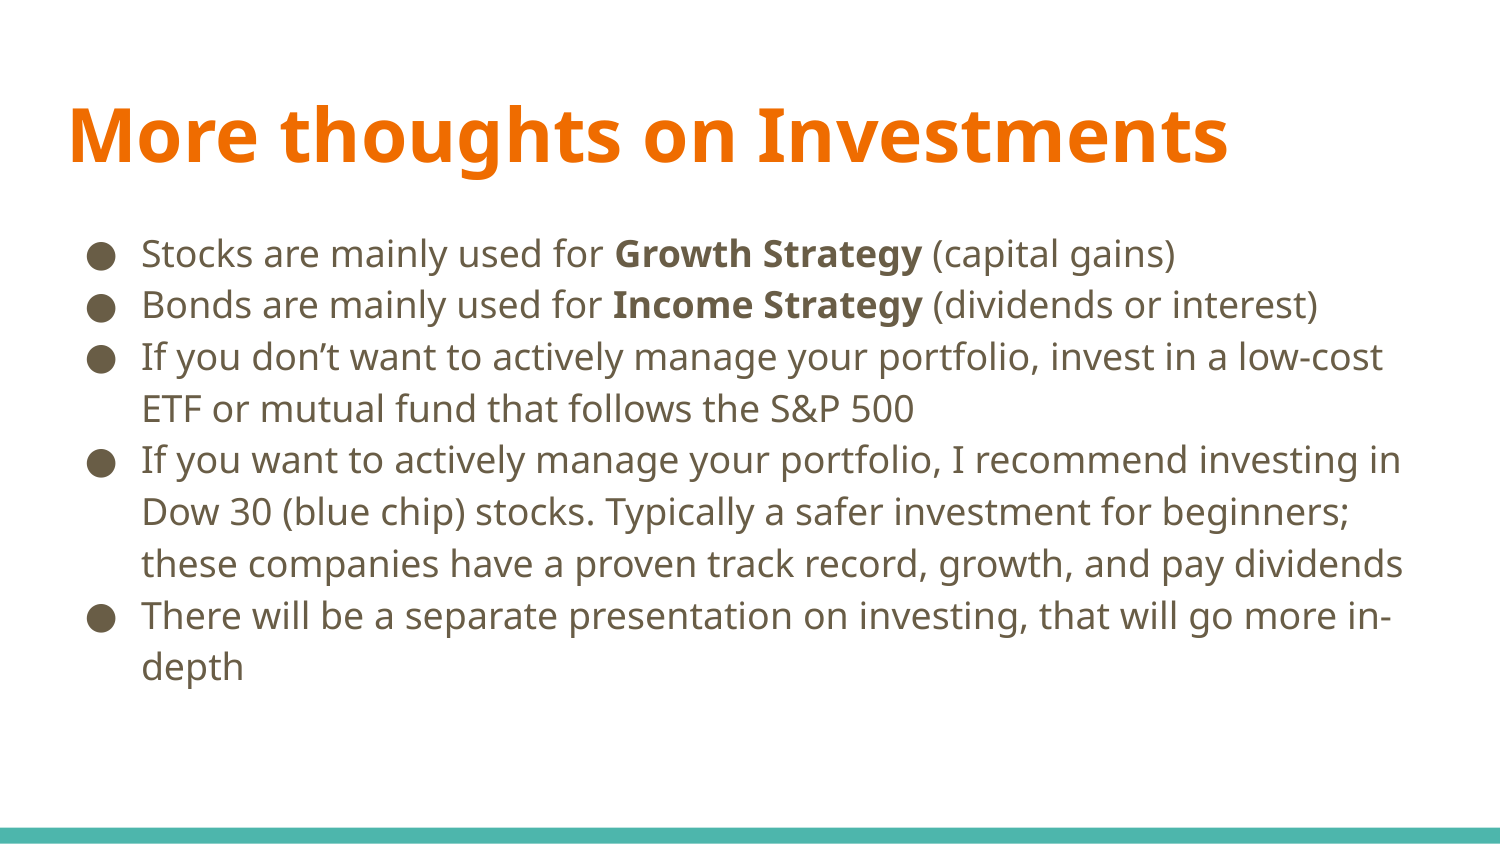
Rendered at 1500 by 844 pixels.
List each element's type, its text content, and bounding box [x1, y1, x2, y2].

title More thoughts on Investments [51, 72, 1449, 189]
list Stocks are mainly used for Growth Strategy (capital gains) Bonds are mainly used for Income Strategy (dividends or interest) If you don’t want to actively manage your portfolio, invest in a low-cost ETF or mutual fund that follows the S&P 500 If you want to actively manage your portfolio, I recommend investing in Dow 30 (blue chip) stocks. Typically a safer investment for beginners; these companies have a proven track record, growth, and pay dividends There will be a separate presentation on investing, that will go more in-depth [51, 207, 1449, 750]
